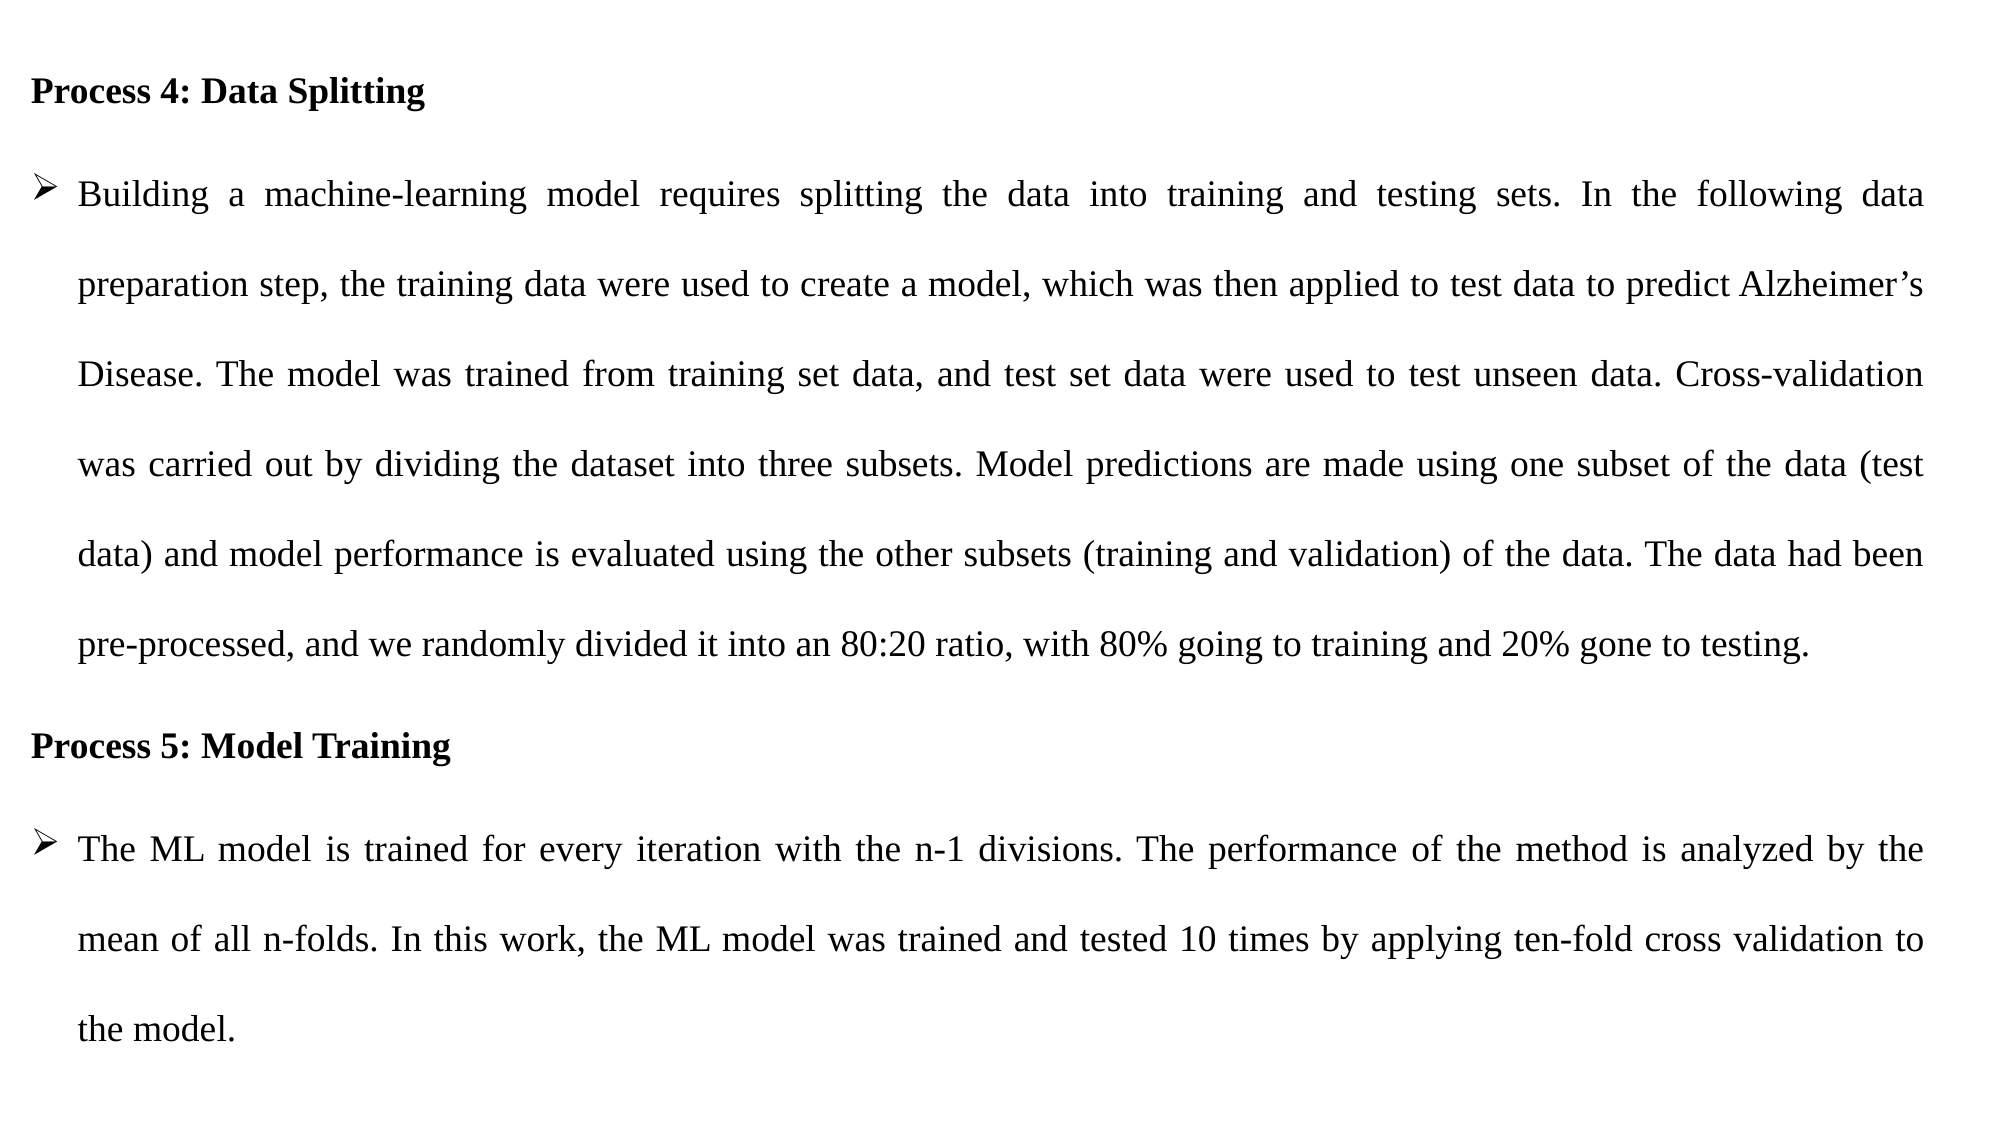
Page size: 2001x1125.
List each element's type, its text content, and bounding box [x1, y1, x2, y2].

text_box Process 4: Data Splitting Building a machine-learning model requires splitting the data into training and testing sets. In the following data preparation step, the training data were used to create a model, which was then applied to test data to predict Alzheimer’s Disease. The model was trained from training set data, and test set data were used to test unseen data. Cross-validation was carried out by dividing the dataset into three subsets. Model predictions are made using one subset of the data (test data) and model performance is evaluated using the other subsets (training and validation) of the data. The data had been pre-processed, and we randomly divided it into an 80:20 ratio, with 80% going to training and 20% gone to testing. Process 5: Model Training The ML model is trained for every iteration with the n-1 divisions. The performance of the method is analyzed by the mean of all n-folds. In this work, the ML model was trained and tested 10 times by applying ten-fold cross validation to the model. [16, 36, 1942, 1057]
